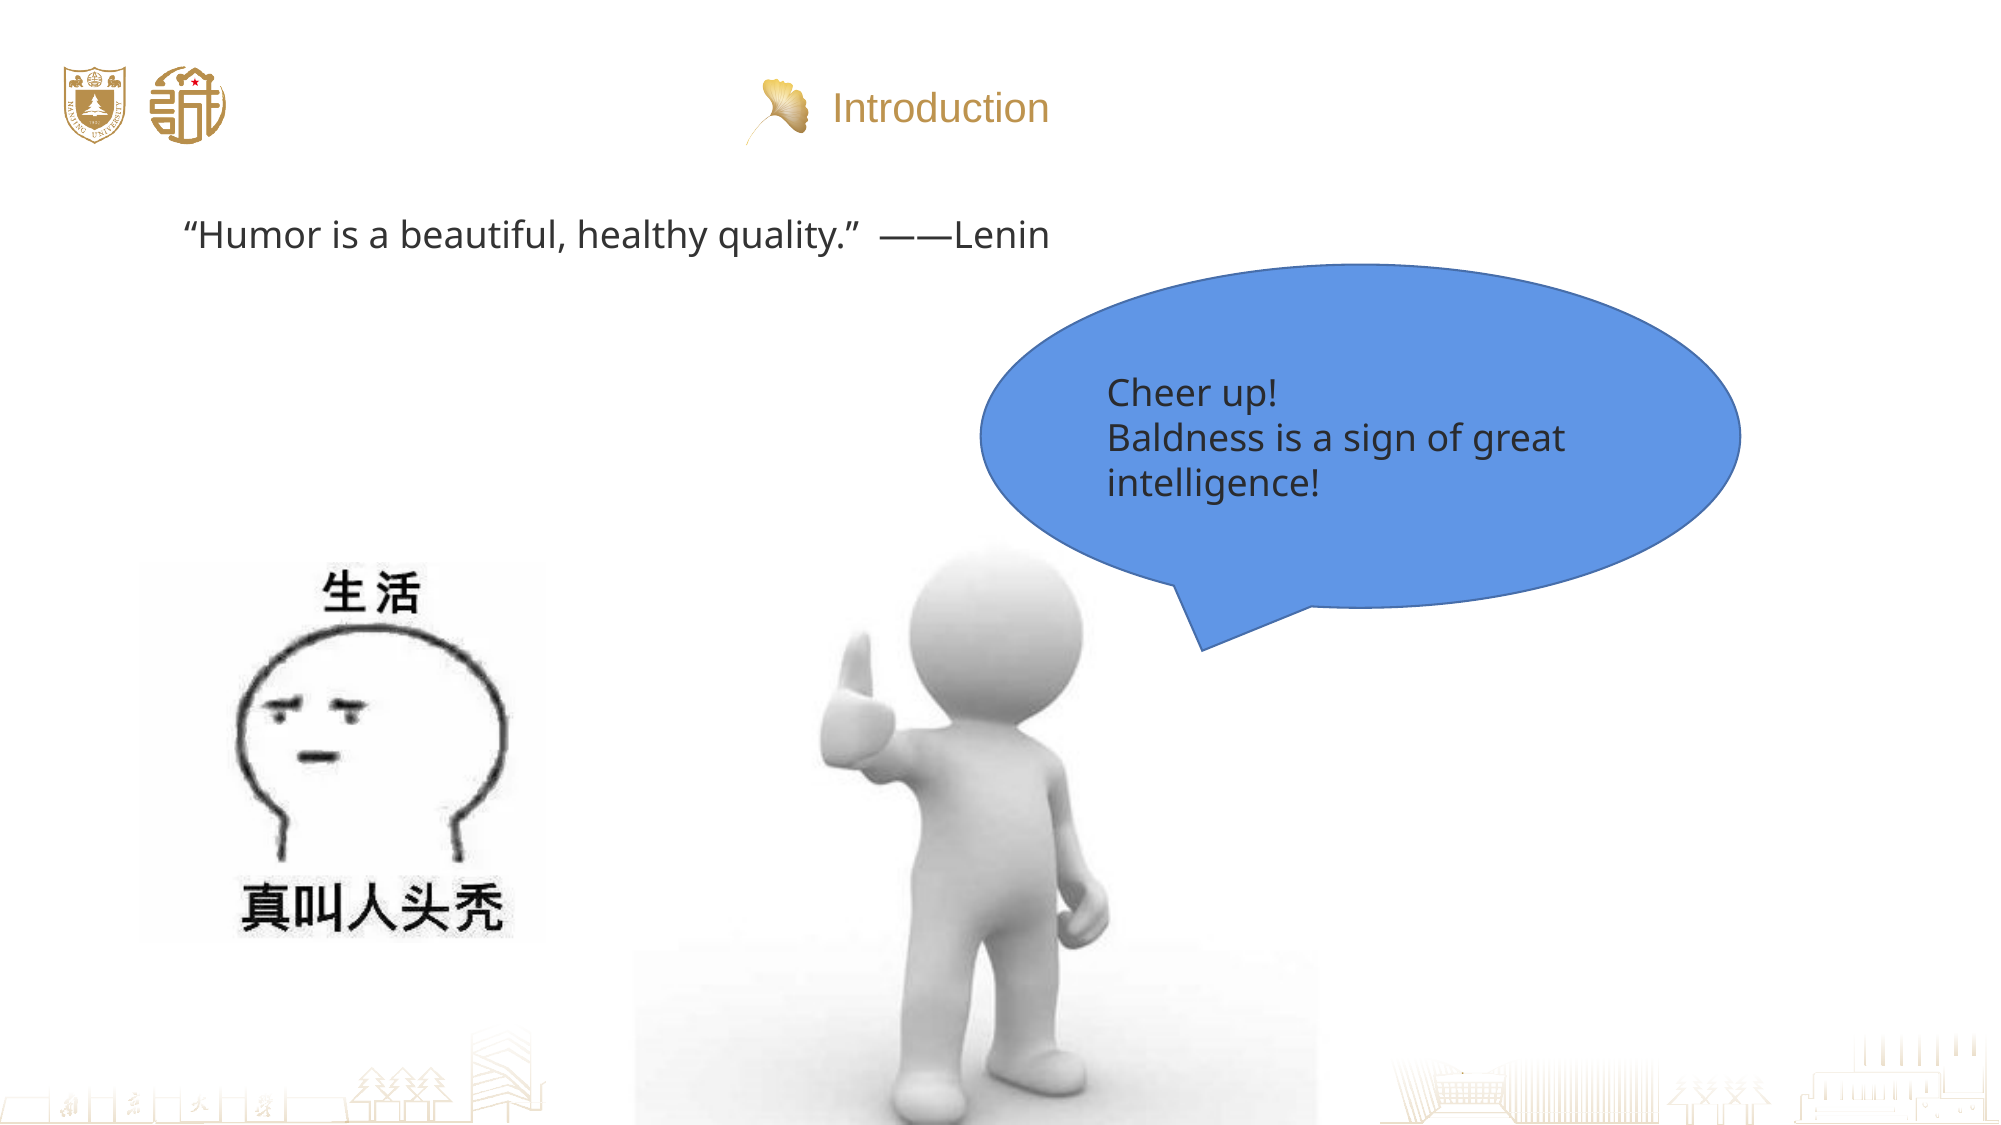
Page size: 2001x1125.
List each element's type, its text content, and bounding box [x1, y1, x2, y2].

picture [731, 64, 830, 169]
text_box Introduction [817, 73, 1066, 139]
picture [139, 535, 1380, 1125]
text_box Cheer up! Baldness is a sign of great intelligence! [979, 263, 1742, 609]
text_box “Humor is a beautiful, healthy quality.” ——Lenin [169, 204, 1831, 264]
picture [0, 0, 239, 246]
